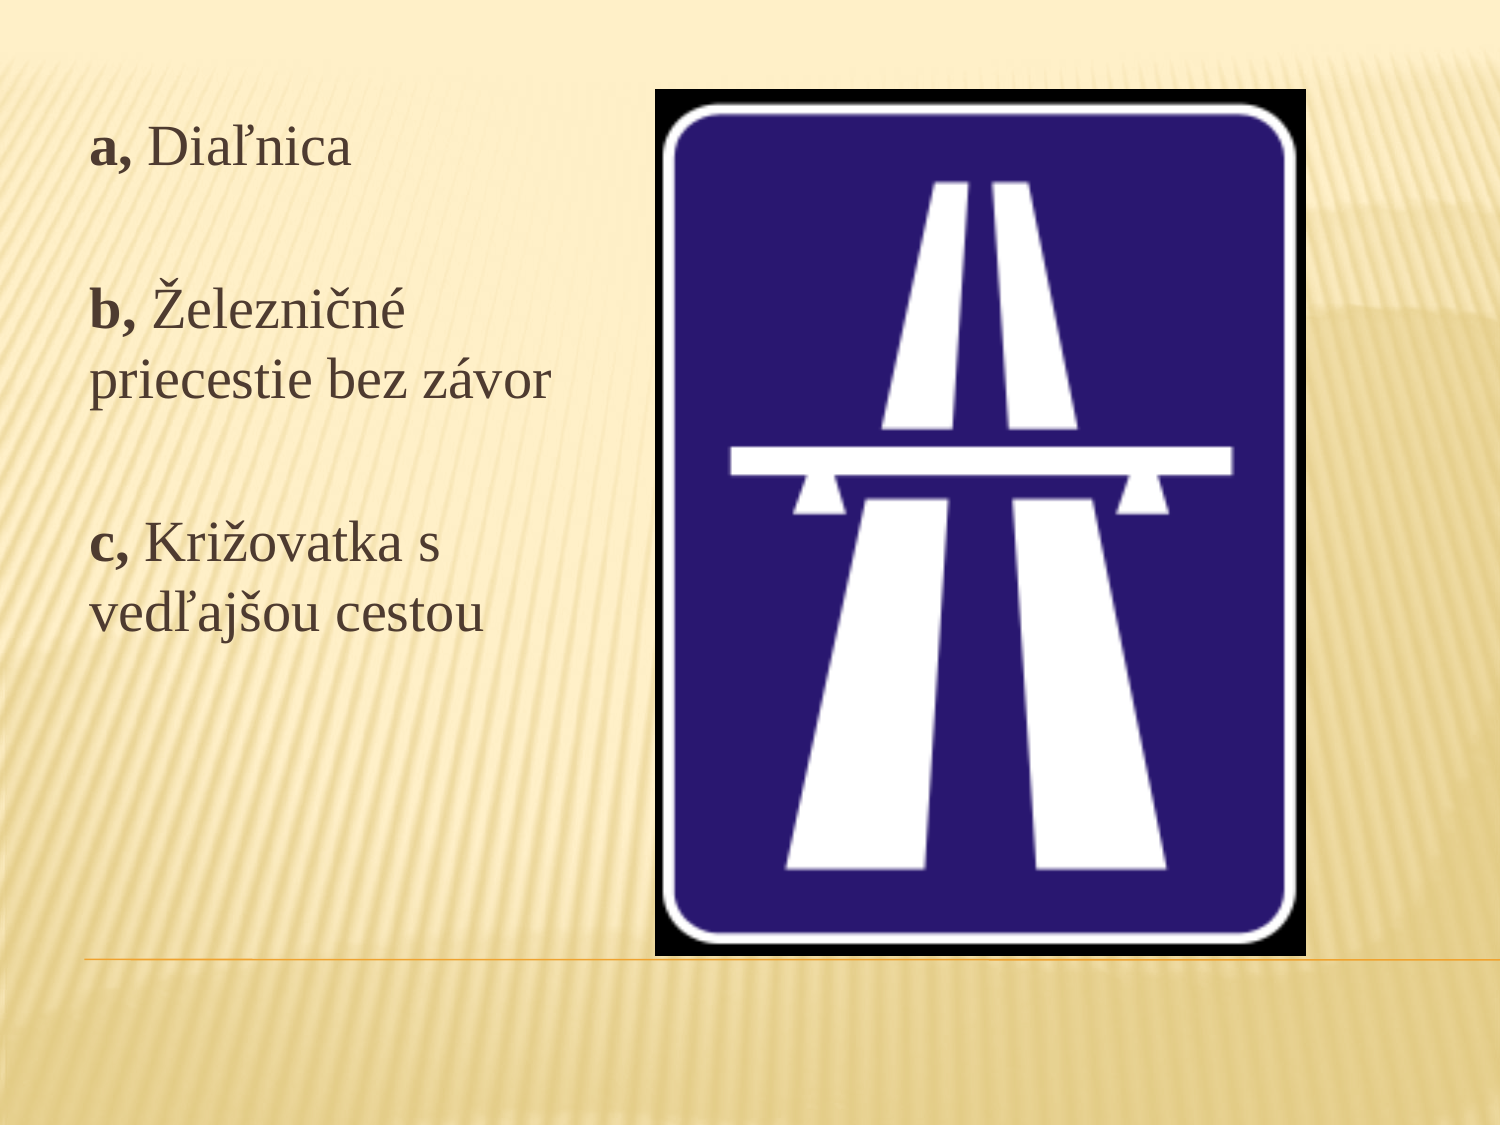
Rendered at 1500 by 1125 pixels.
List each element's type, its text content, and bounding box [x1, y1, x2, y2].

list a, Diaľnica b, Železničné priecestie bez závor c, Križovatka s vedľajšou cestou [75, 99, 569, 888]
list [655, 89, 1306, 957]
